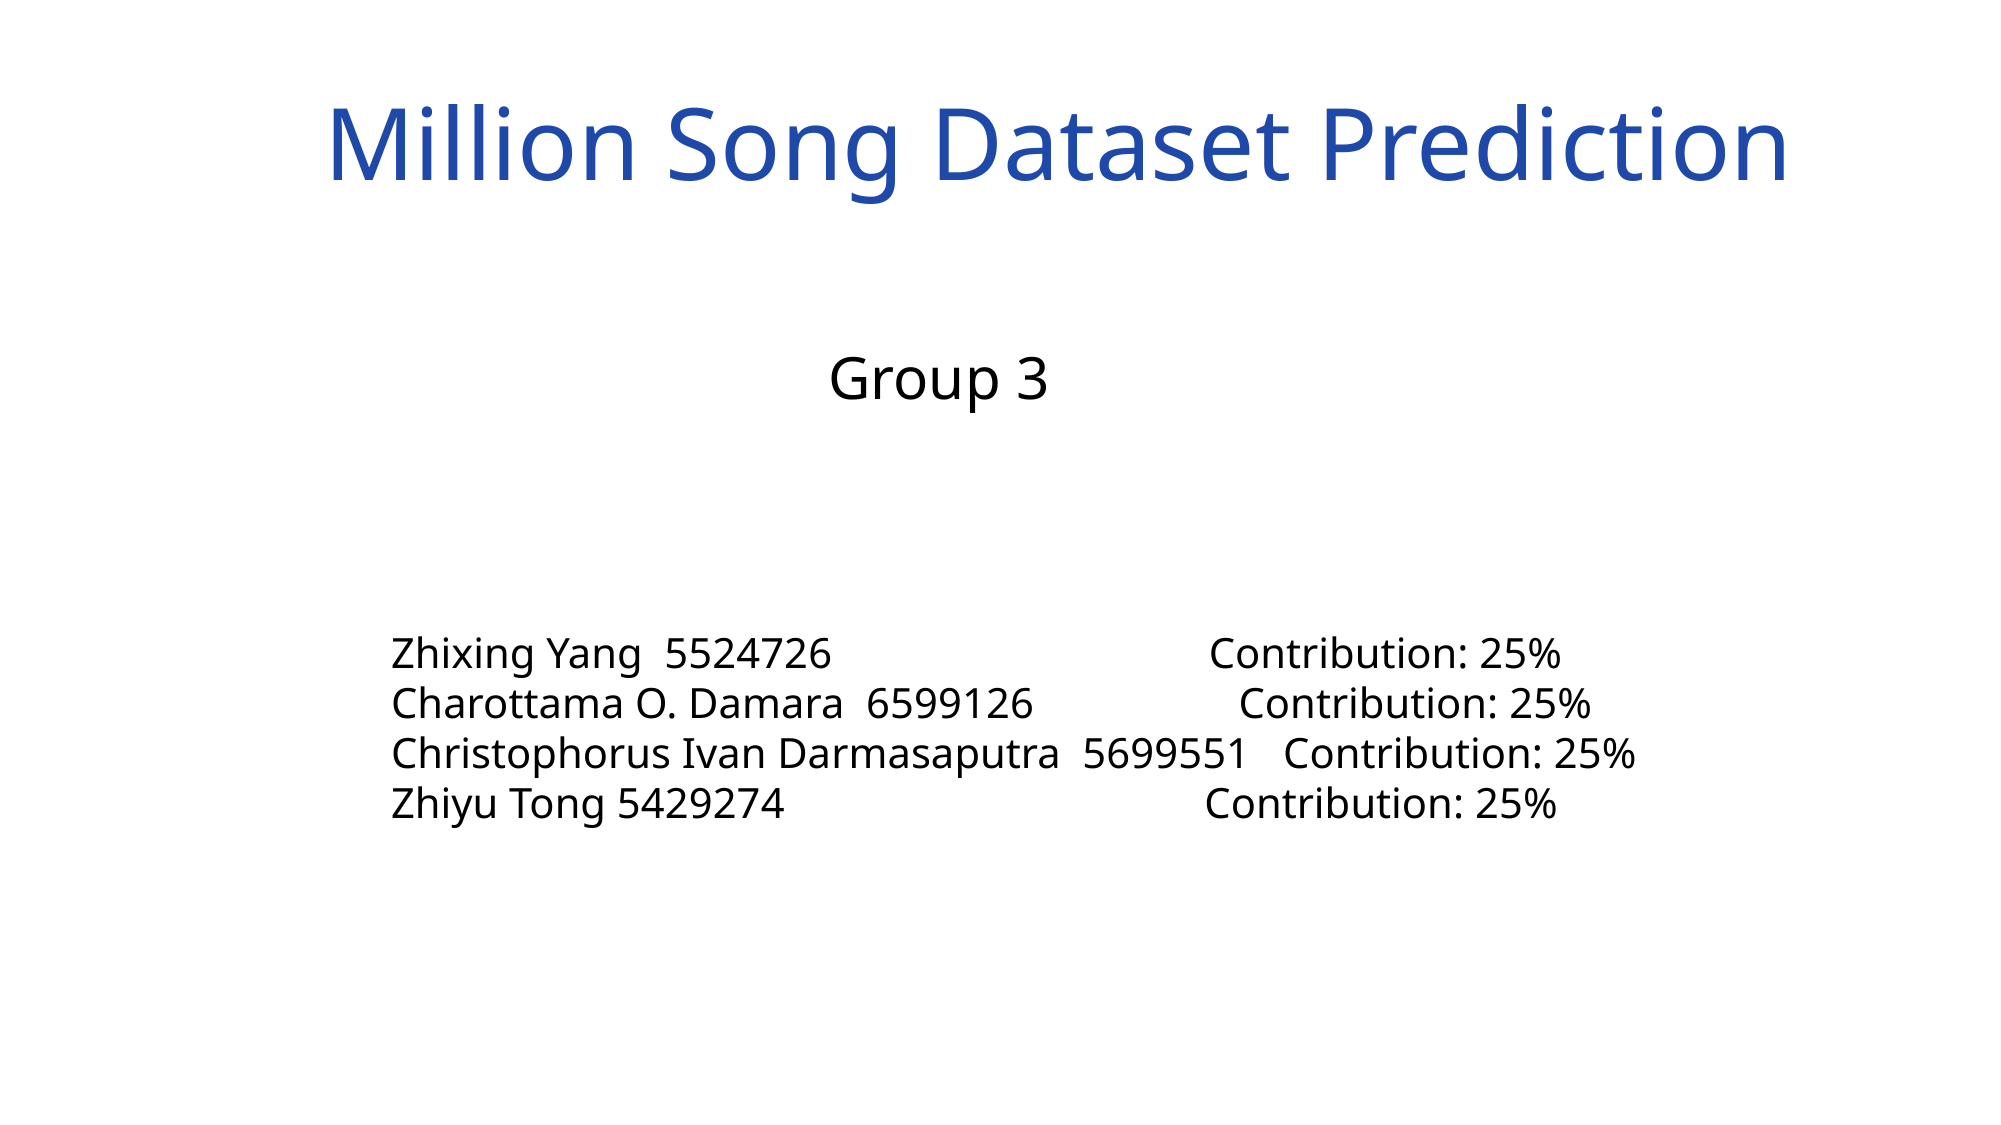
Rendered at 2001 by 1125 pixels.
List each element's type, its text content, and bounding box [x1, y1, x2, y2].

text_box Million Song Dataset Prediction [159, 73, 1969, 208]
text_box Zhixing Yang 5524726 Contribution: 25% Charottama O. Damara 6599126 Contribution: 25% Christophorus Ivan Darmasaputra 5699551 Contribution: 25% Zhiyu Tong 5429274 Contribution: 25% [376, 619, 1787, 1044]
text_box Group 3 [813, 333, 1350, 419]
